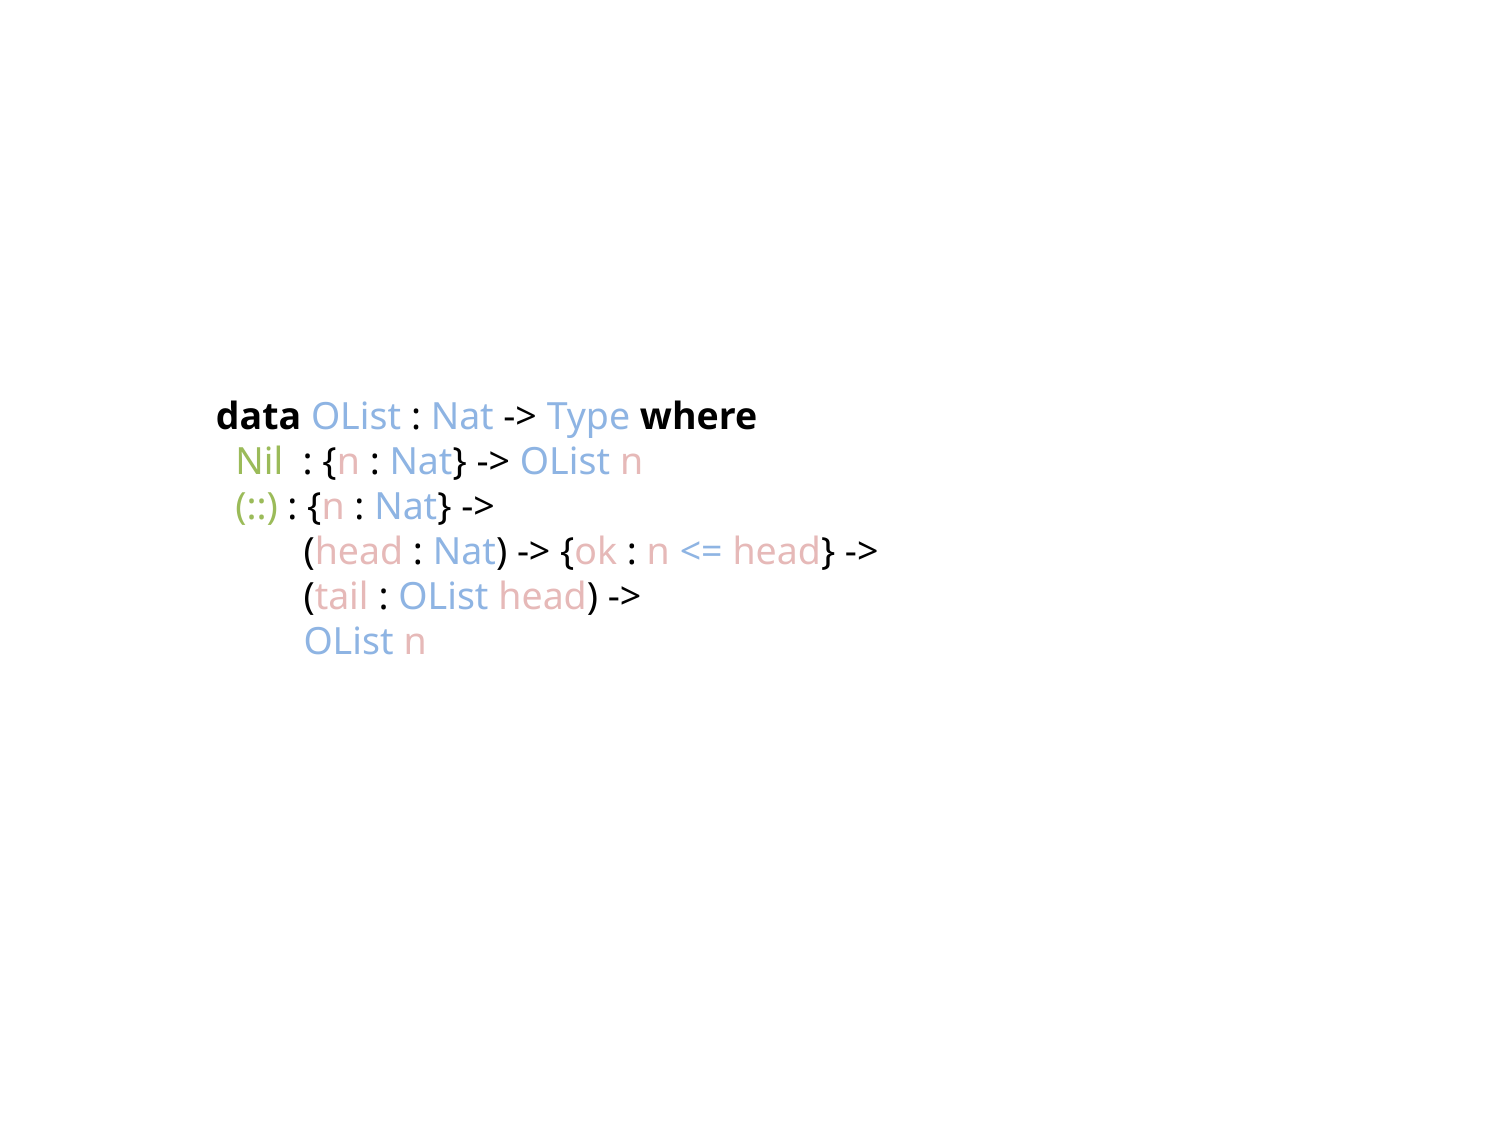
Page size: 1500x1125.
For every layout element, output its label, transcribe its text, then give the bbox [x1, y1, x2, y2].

text_box data OList : Nat -> Type where Nil : {n : Nat} -> OList n (::) : {n : Nat} -> (head : Nat) -> {ok : n <= head} -> (tail : OList head) -> OList n [201, 384, 1292, 670]
